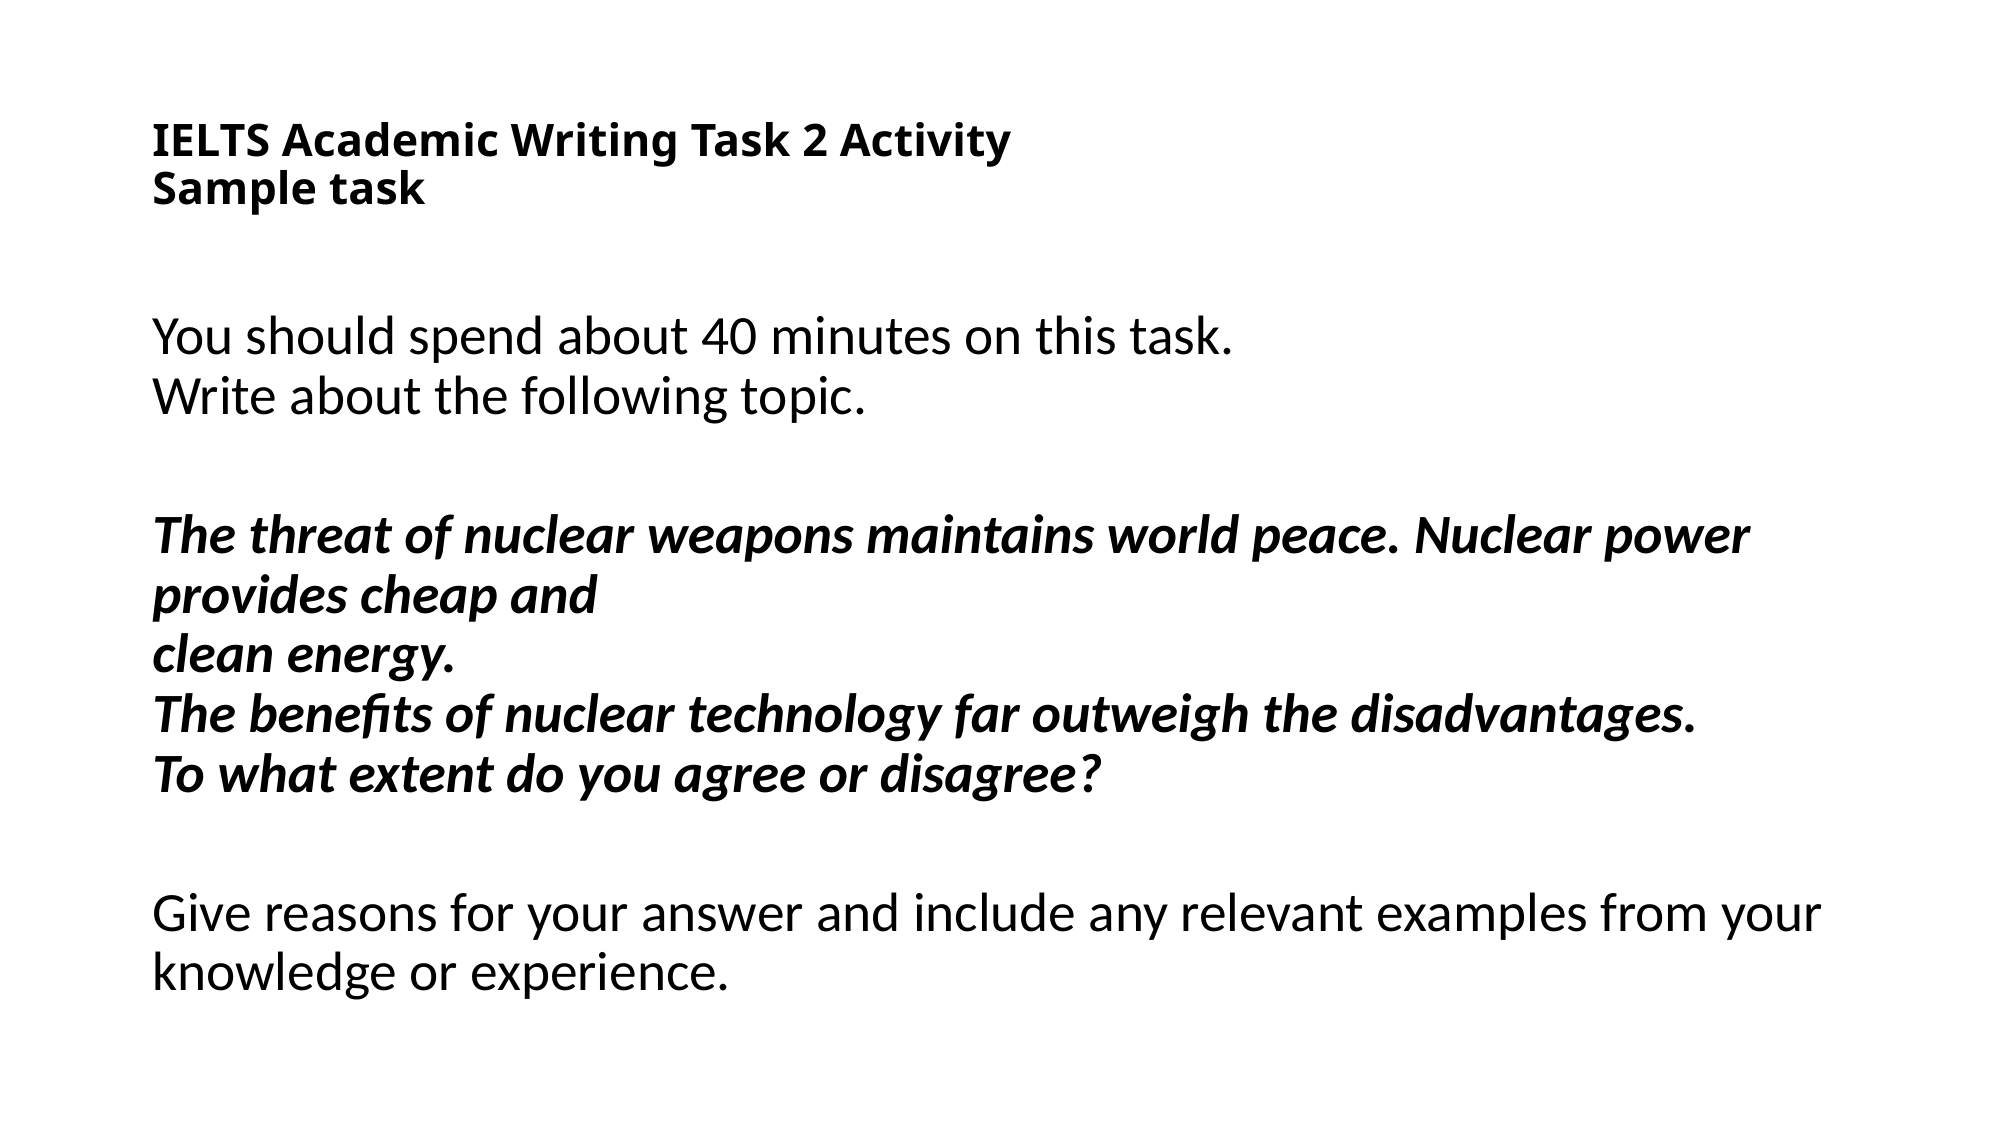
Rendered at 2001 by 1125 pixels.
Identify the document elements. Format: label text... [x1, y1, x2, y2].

list You should spend about 40 minutes on this task. Write about the following topic. The threat of nuclear weapons maintains world peace. Nuclear power provides cheap and clean energy. The benefits of nuclear technology far outweigh the disadvantages. To what extent do you agree or disagree? Give reasons for your answer and include any relevant examples from your knowledge or experience. [137, 299, 1863, 1014]
title IELTS Academic Writing Task 2 Activity Sample task [137, 59, 1863, 278]
